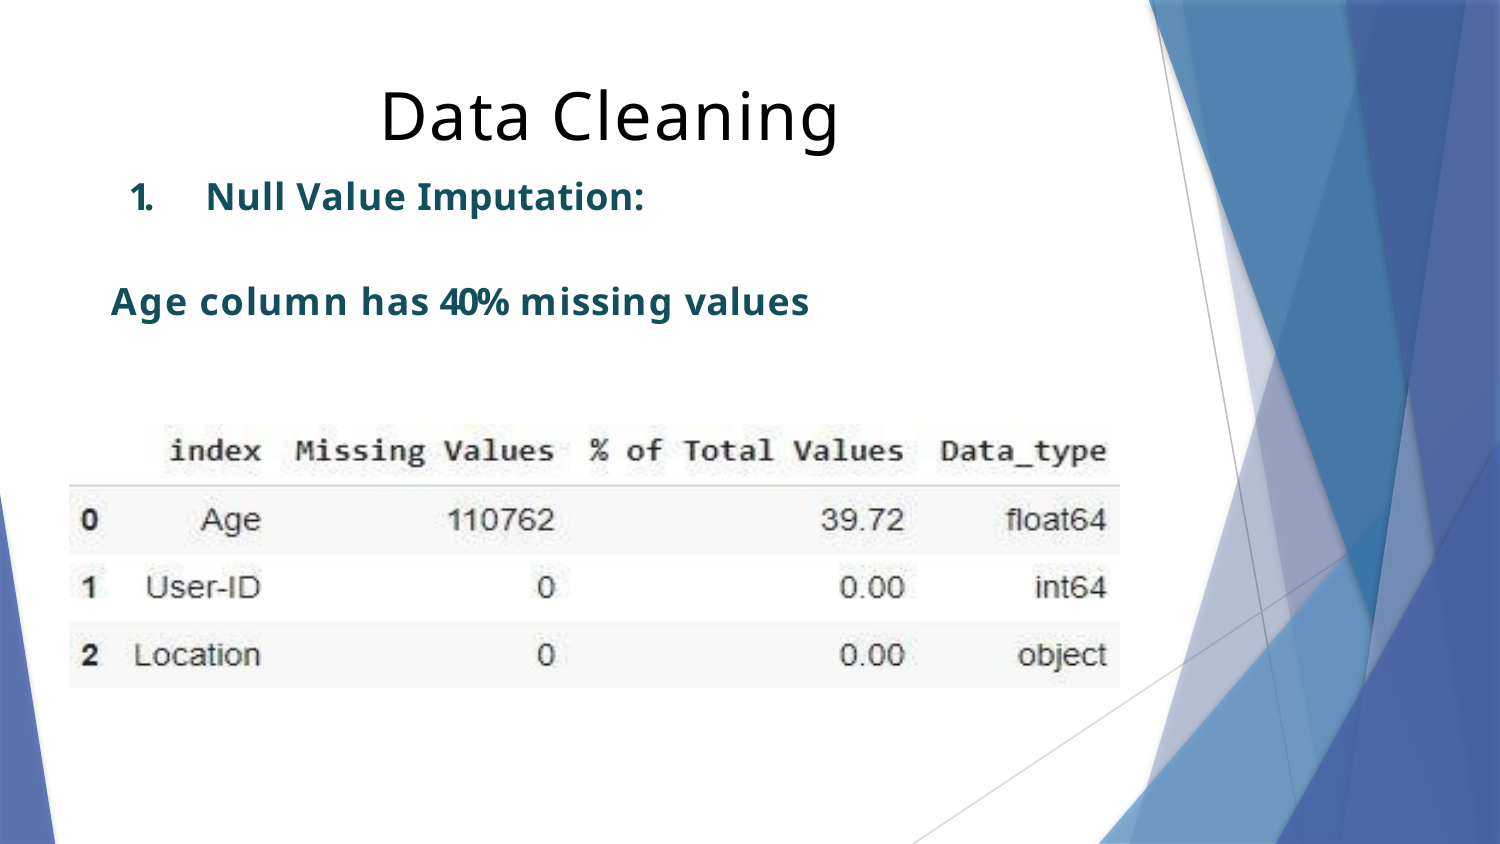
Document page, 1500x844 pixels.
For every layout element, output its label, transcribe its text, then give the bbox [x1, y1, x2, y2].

text_box Data Cleaning [364, 66, 856, 162]
text_box 1. Null Value Imputation: Age column has 40% missing values [93, 165, 846, 331]
picture [68, 424, 1120, 688]
